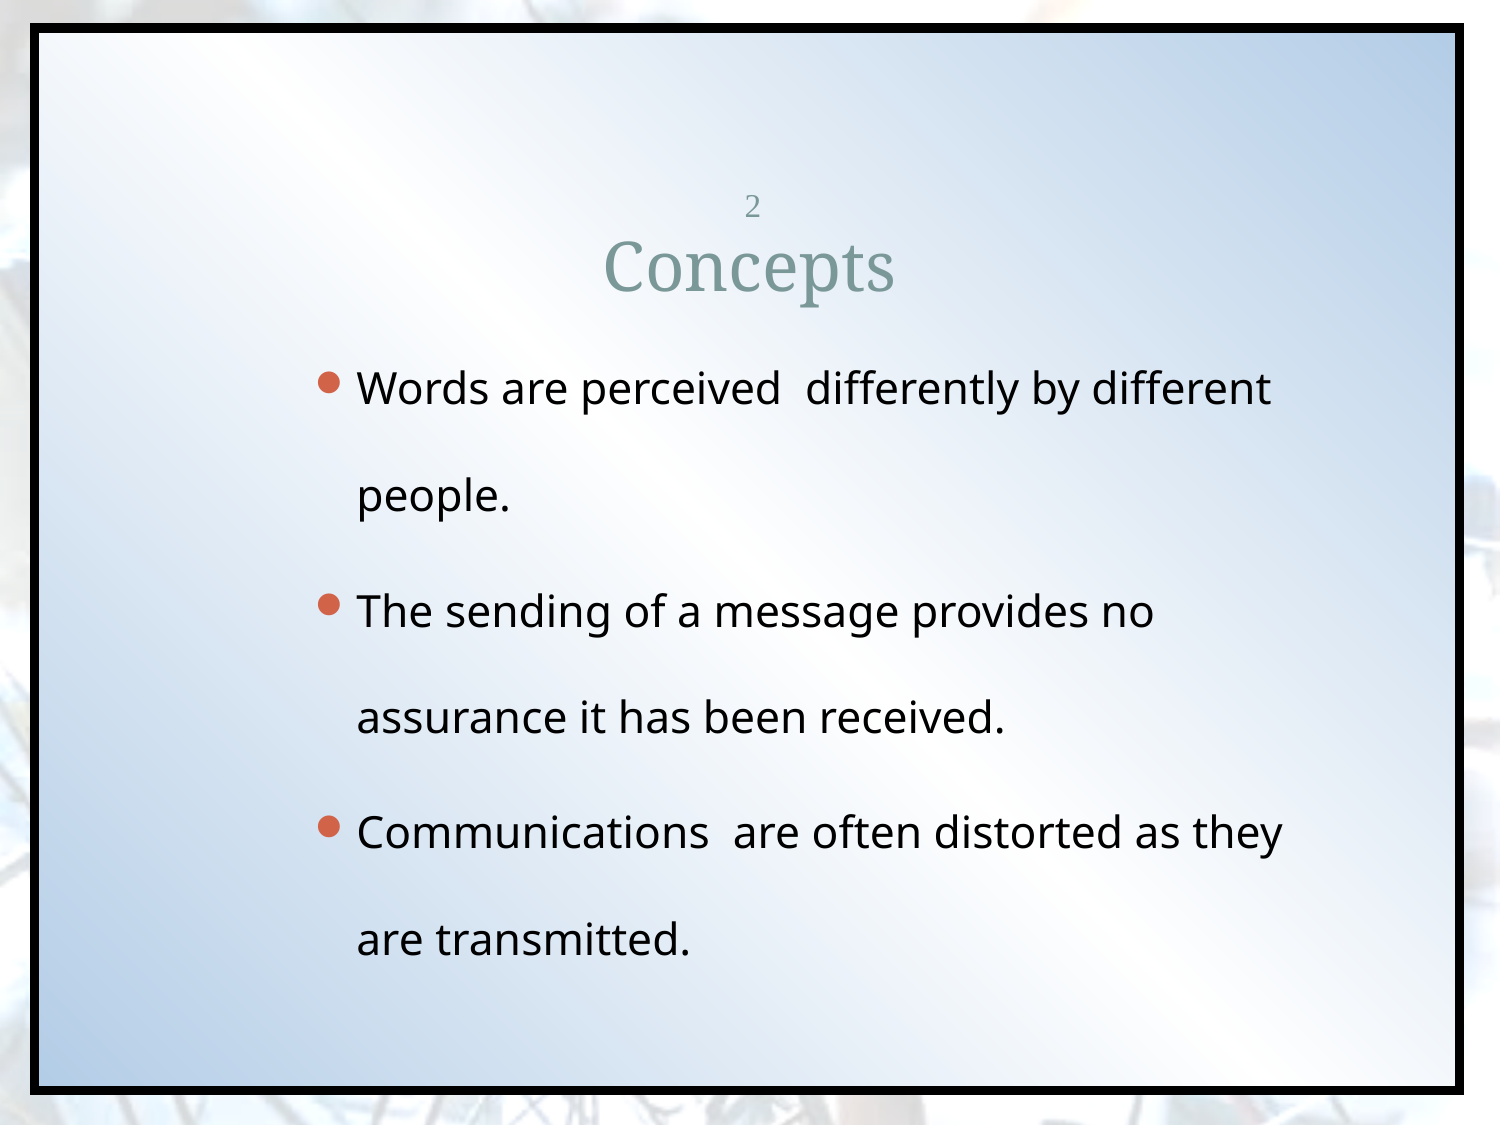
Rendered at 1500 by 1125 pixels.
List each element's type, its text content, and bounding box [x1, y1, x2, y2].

list Words are perceived differently by different people. The sending of a message provides no assurance it has been received. Communications are often distorted as they are transmitted. [300, 299, 1300, 975]
title Concepts [112, 125, 1388, 313]
slide_number 2 [715, 168, 791, 241]
